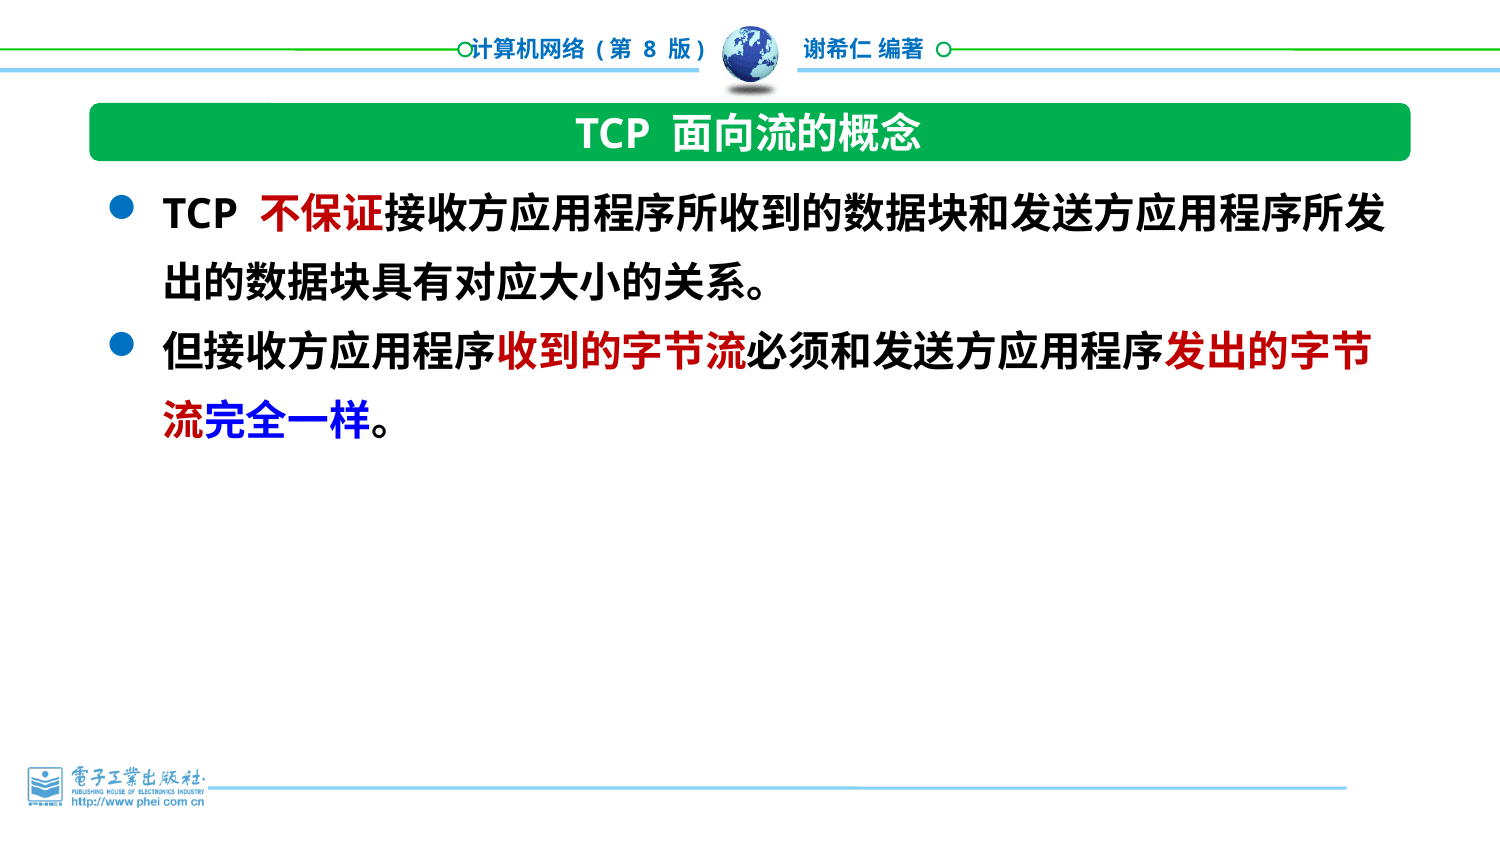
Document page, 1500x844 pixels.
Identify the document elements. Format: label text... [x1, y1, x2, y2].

text_box [937, 103, 1411, 162]
text_box [89, 102, 560, 162]
text_box TCP 面向流的概念 [560, 99, 937, 164]
picture [23, 764, 208, 809]
text_box TCP 不保证接收方应用程序所收到的数据块和发送方应用程序所发出的数据块具有对应大小的关系。 但接收方应用程序收到的字节流必须和发送方应用程序发出的字节流完全一样。 [91, 160, 1412, 451]
picture [720, 24, 780, 99]
